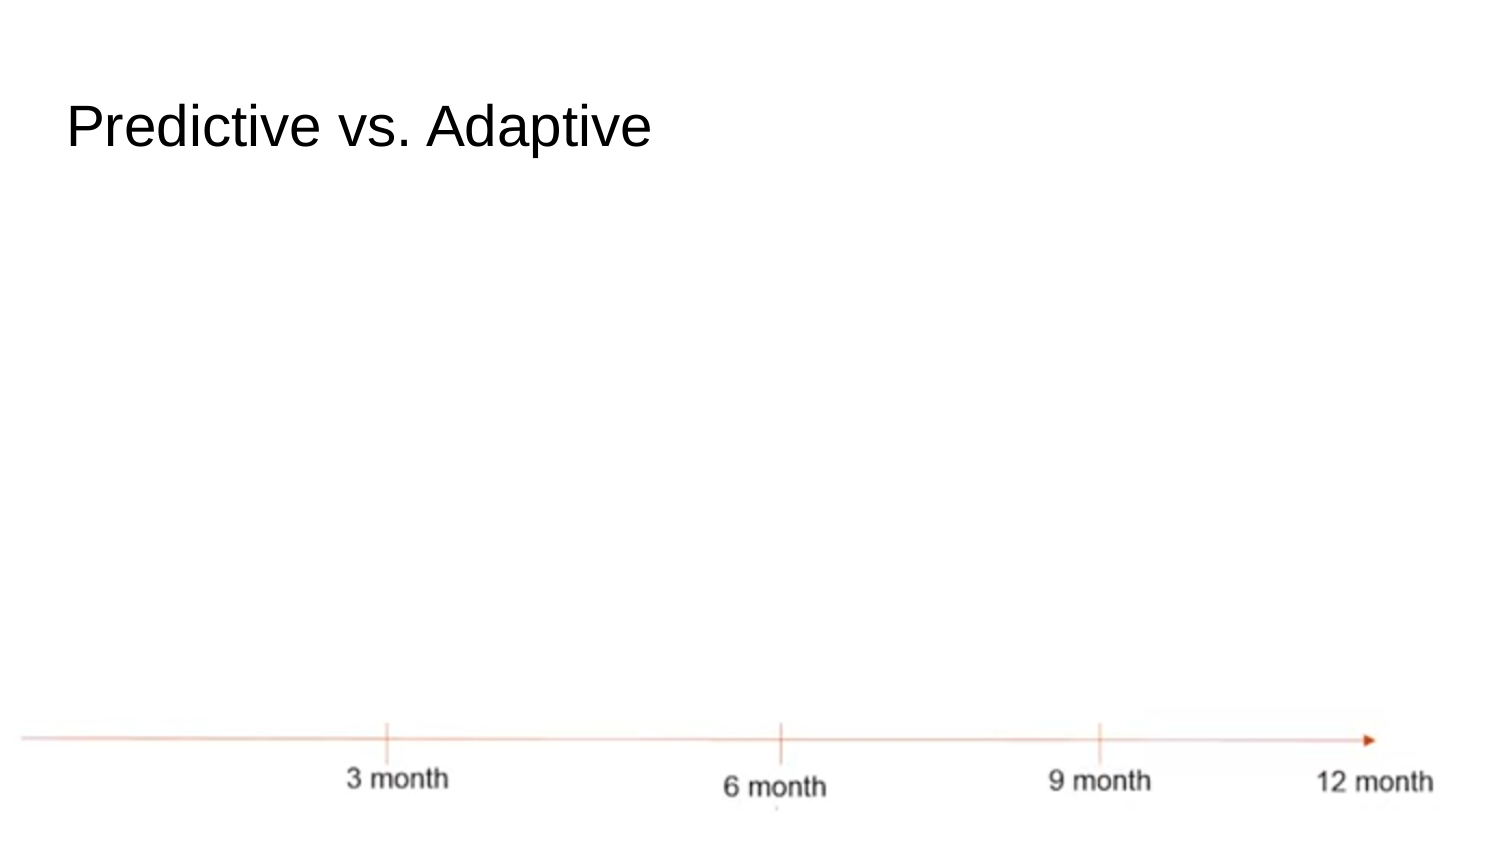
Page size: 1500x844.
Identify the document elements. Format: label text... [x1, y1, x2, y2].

picture [0, 699, 1500, 842]
title Predictive vs. Adaptive [51, 72, 1449, 167]
